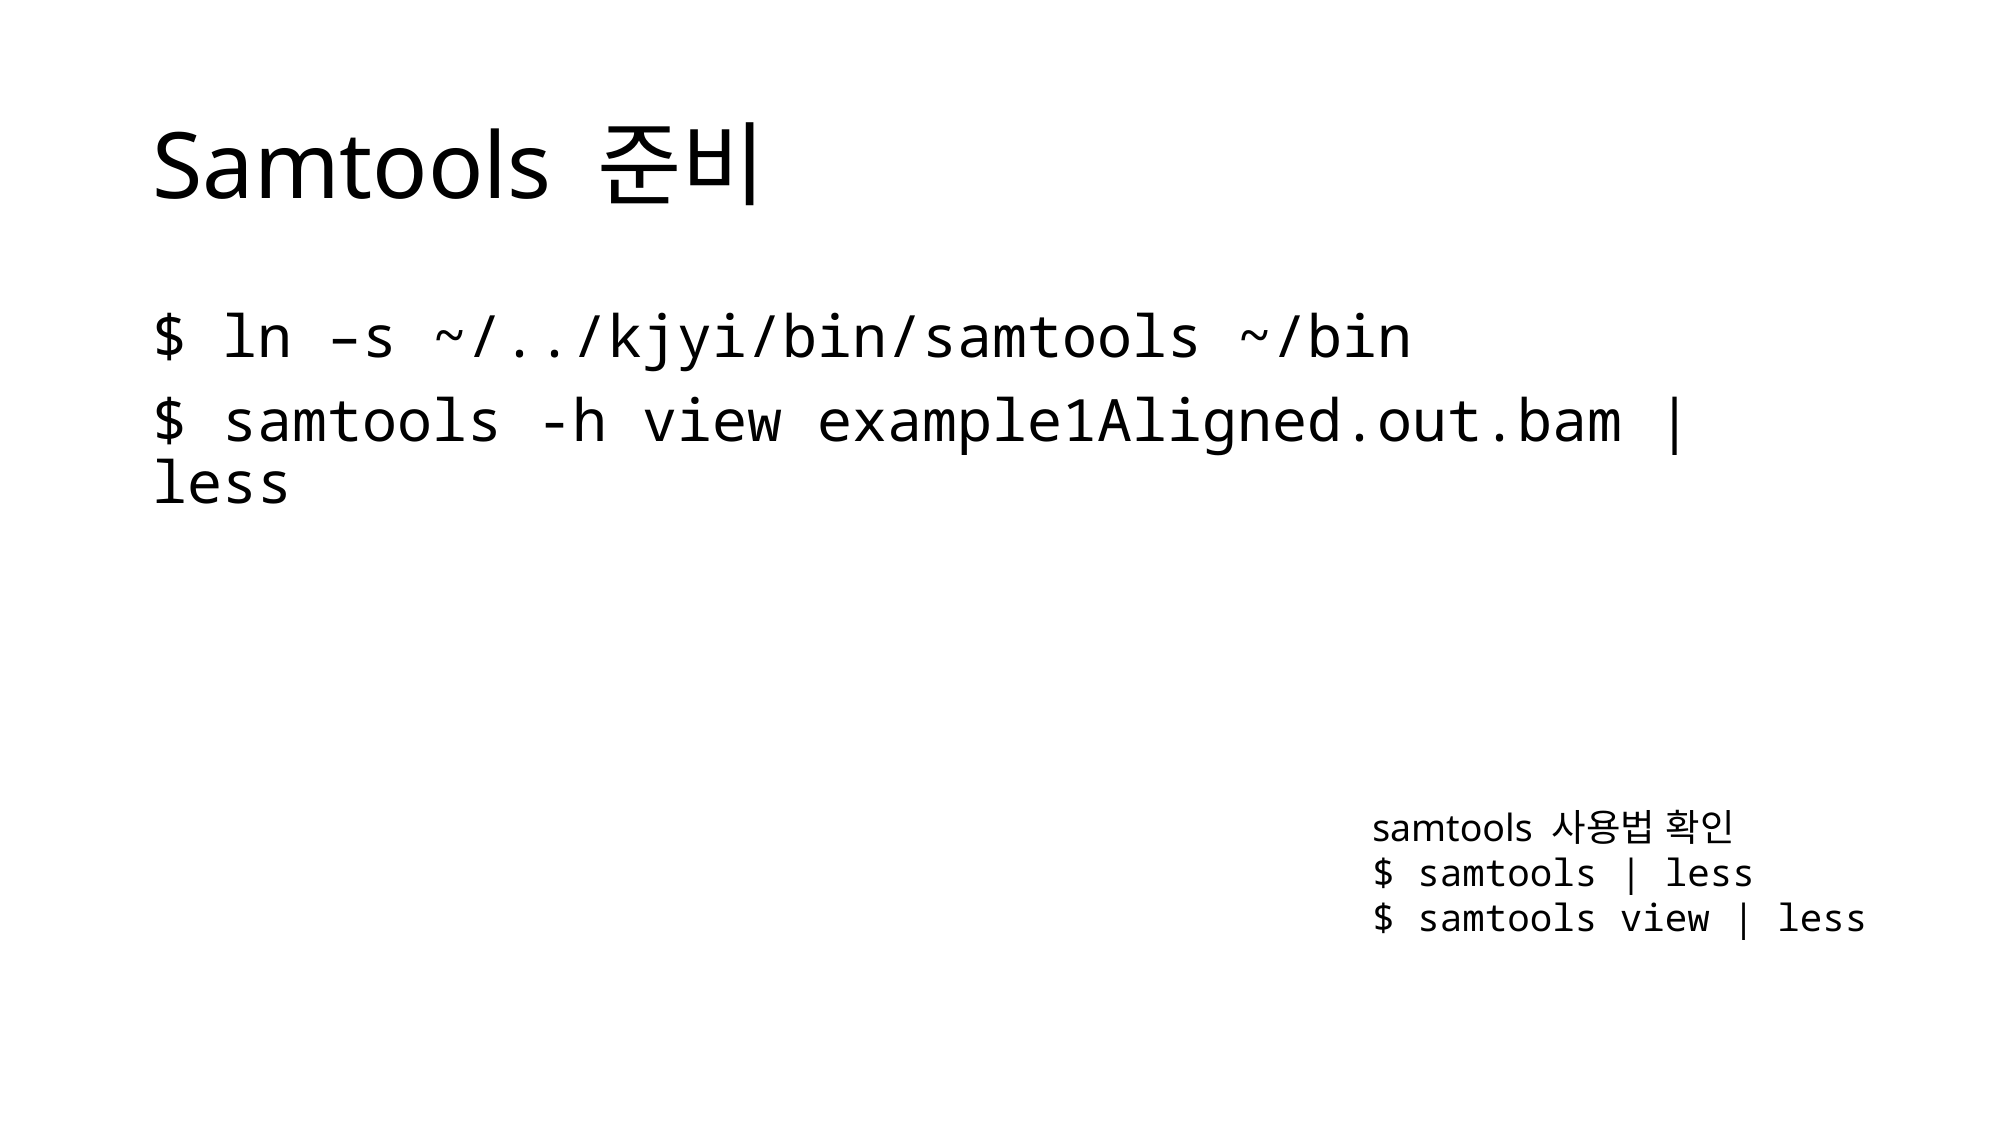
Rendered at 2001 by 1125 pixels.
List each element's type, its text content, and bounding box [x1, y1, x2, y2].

list $ ln –s ~/../kjyi/bin/samtools ~/bin $ samtools -h view example1Aligned.out.bam | less [137, 299, 1863, 1014]
title Samtools 준비 [137, 59, 1863, 278]
text_box samtools 사용법 확인 $ samtools | less $ samtools view | less [1357, 796, 1883, 946]
